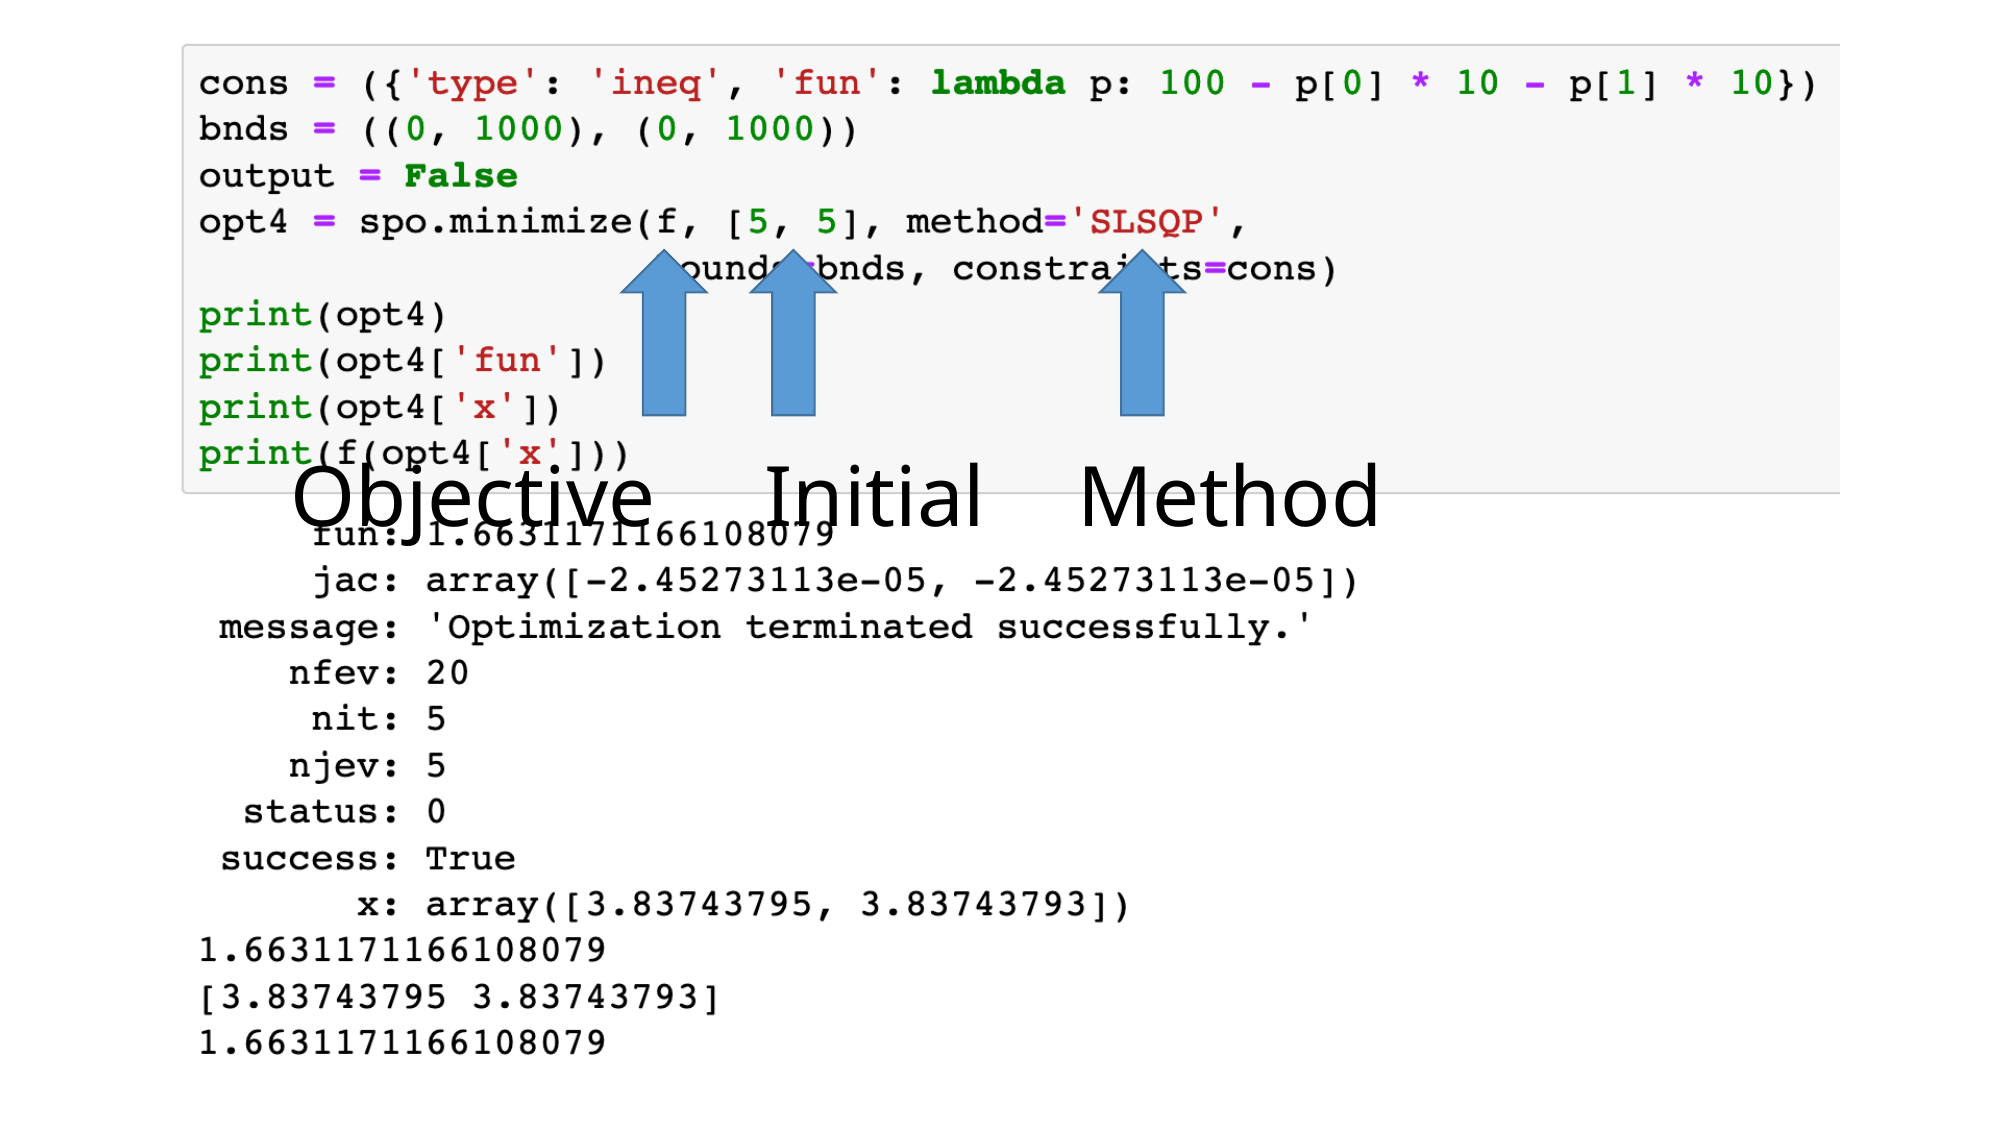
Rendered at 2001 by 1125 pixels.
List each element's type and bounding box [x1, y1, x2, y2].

picture [166, 22, 1840, 1081]
